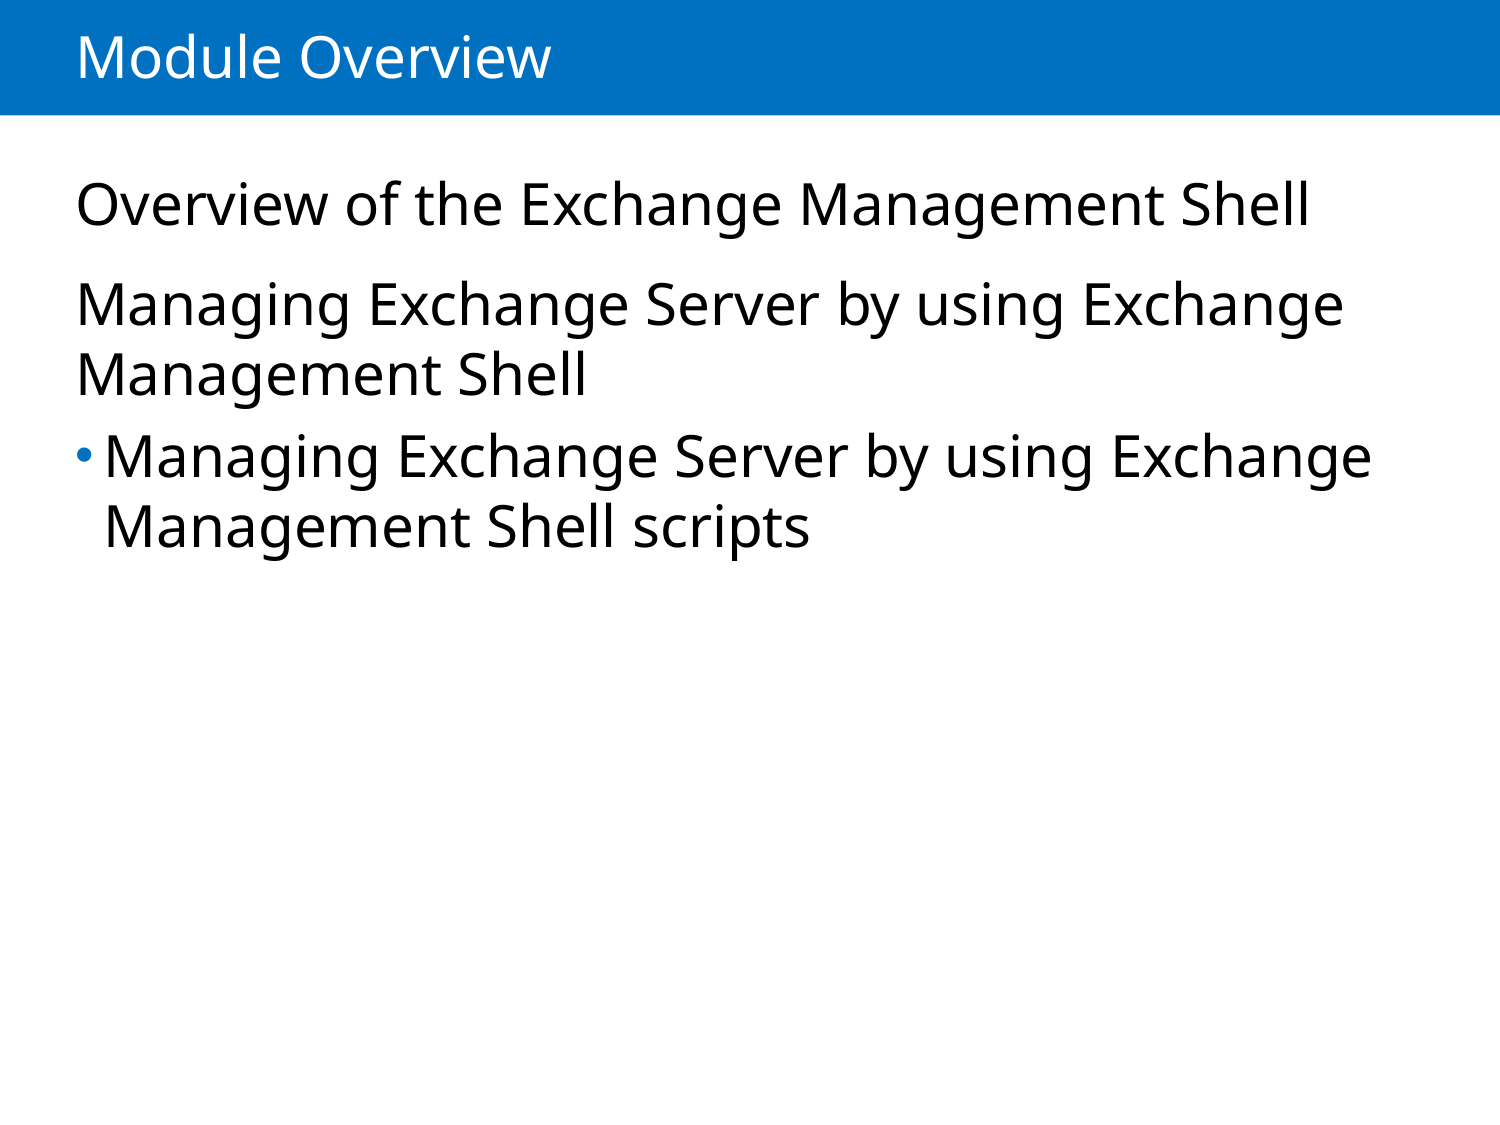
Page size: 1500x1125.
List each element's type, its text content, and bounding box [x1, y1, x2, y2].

title Module Overview [75, 0, 1351, 122]
list Overview of the Exchange Management Shell Managing Exchange Server by using Exchange Management Shell Managing Exchange Server by using Exchange Management Shell scripts [74, 167, 1408, 1013]
